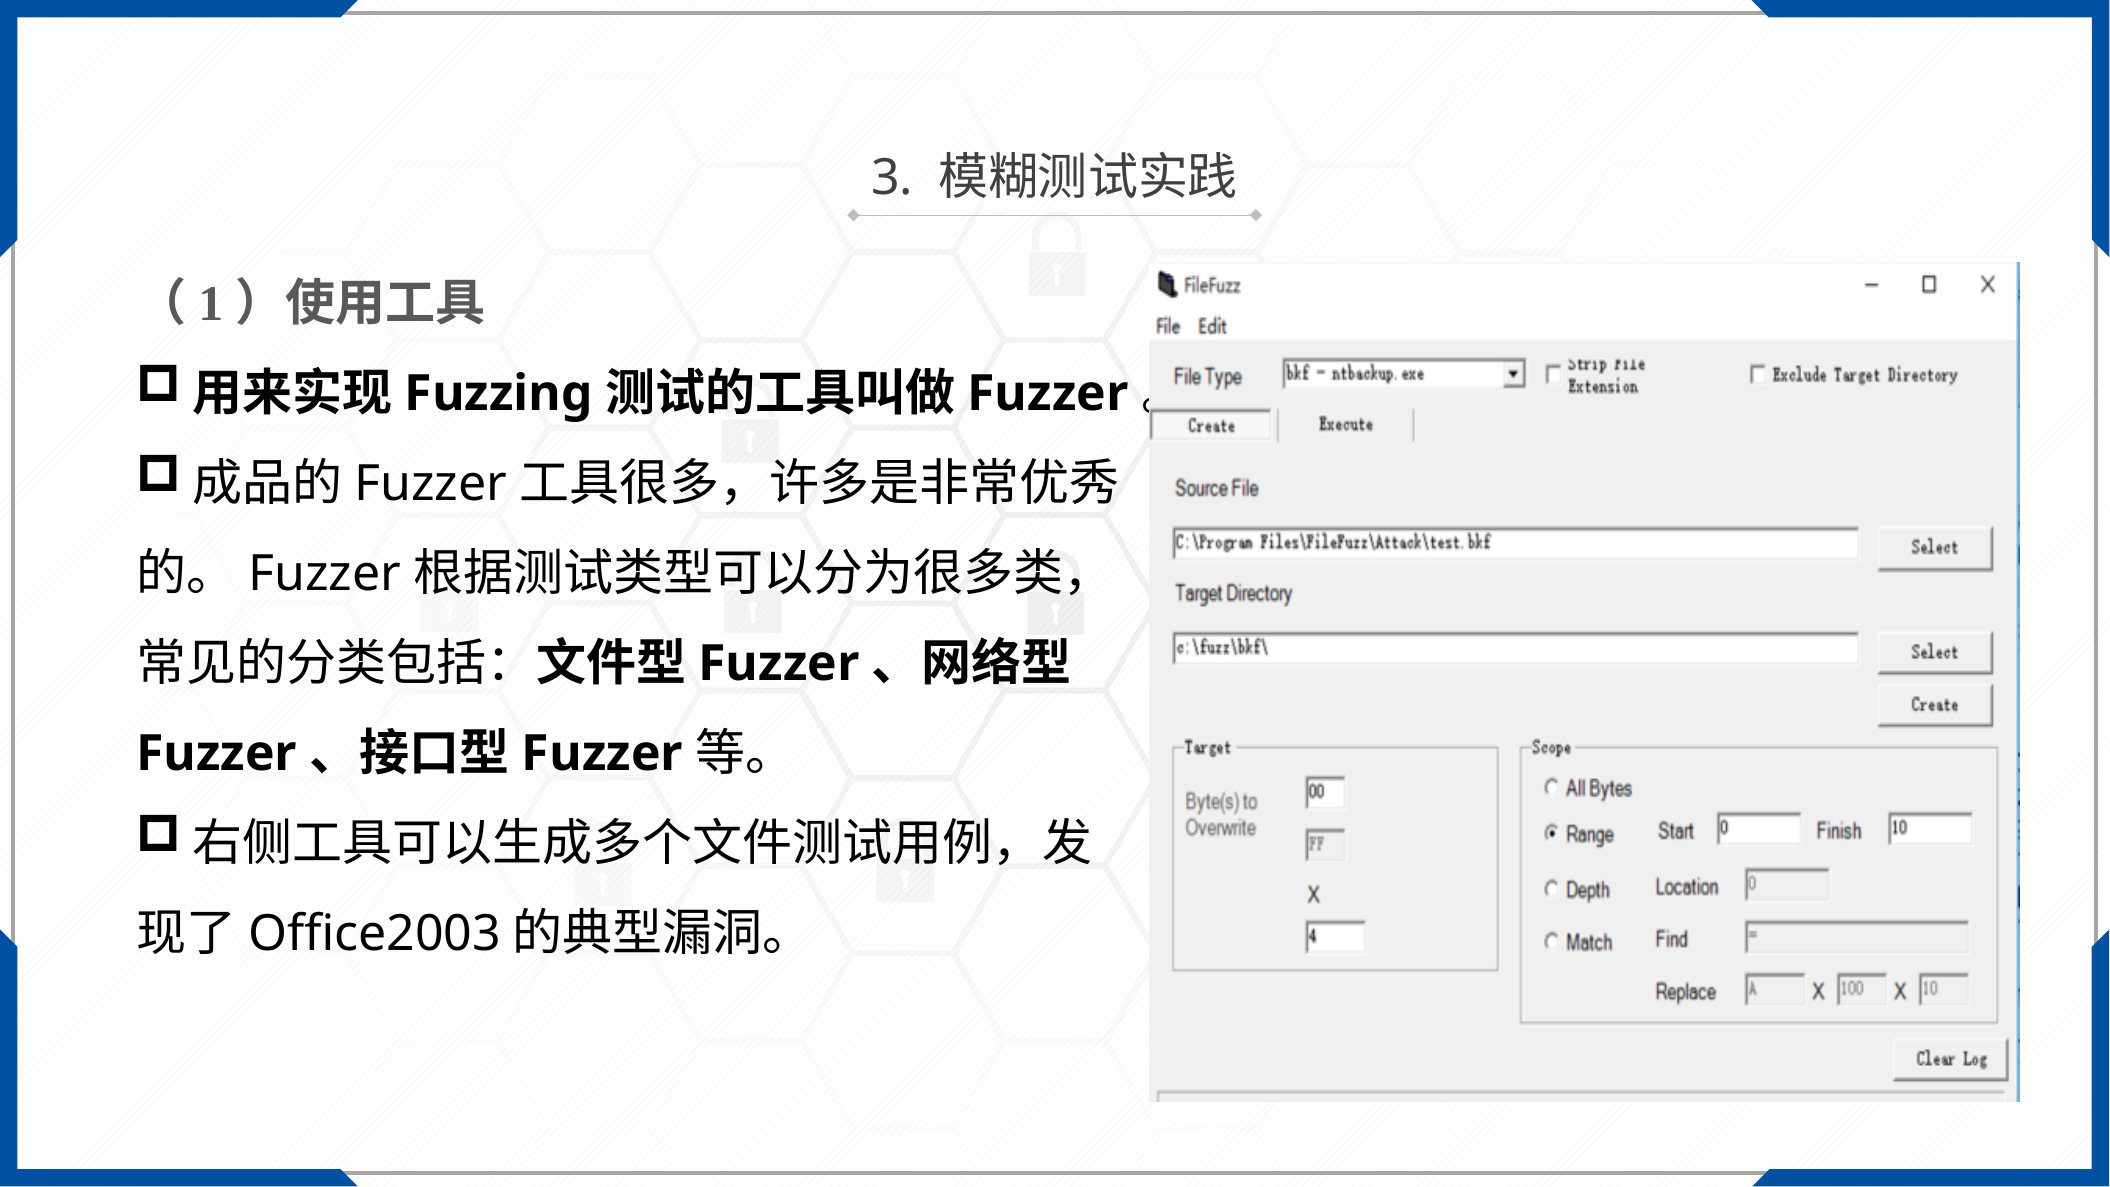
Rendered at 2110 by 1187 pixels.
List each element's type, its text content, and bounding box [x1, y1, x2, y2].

text_box （1）使用工具 用来实现Fuzzing测试的工具叫做Fuzzer。 成品的Fuzzer工具很多，许多是非常优秀 的。Fuzzer根据测试类型可以分为很多类， 常见的分类包括：文件型Fuzzer、网络型 Fuzzer、接口型Fuzzer等。 右侧工具可以生成多个文件测试用例，发 现了Office2003的典型漏洞。 [121, 244, 1965, 1046]
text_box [853, 137, 1256, 216]
picture [80, 0, 2029, 1187]
